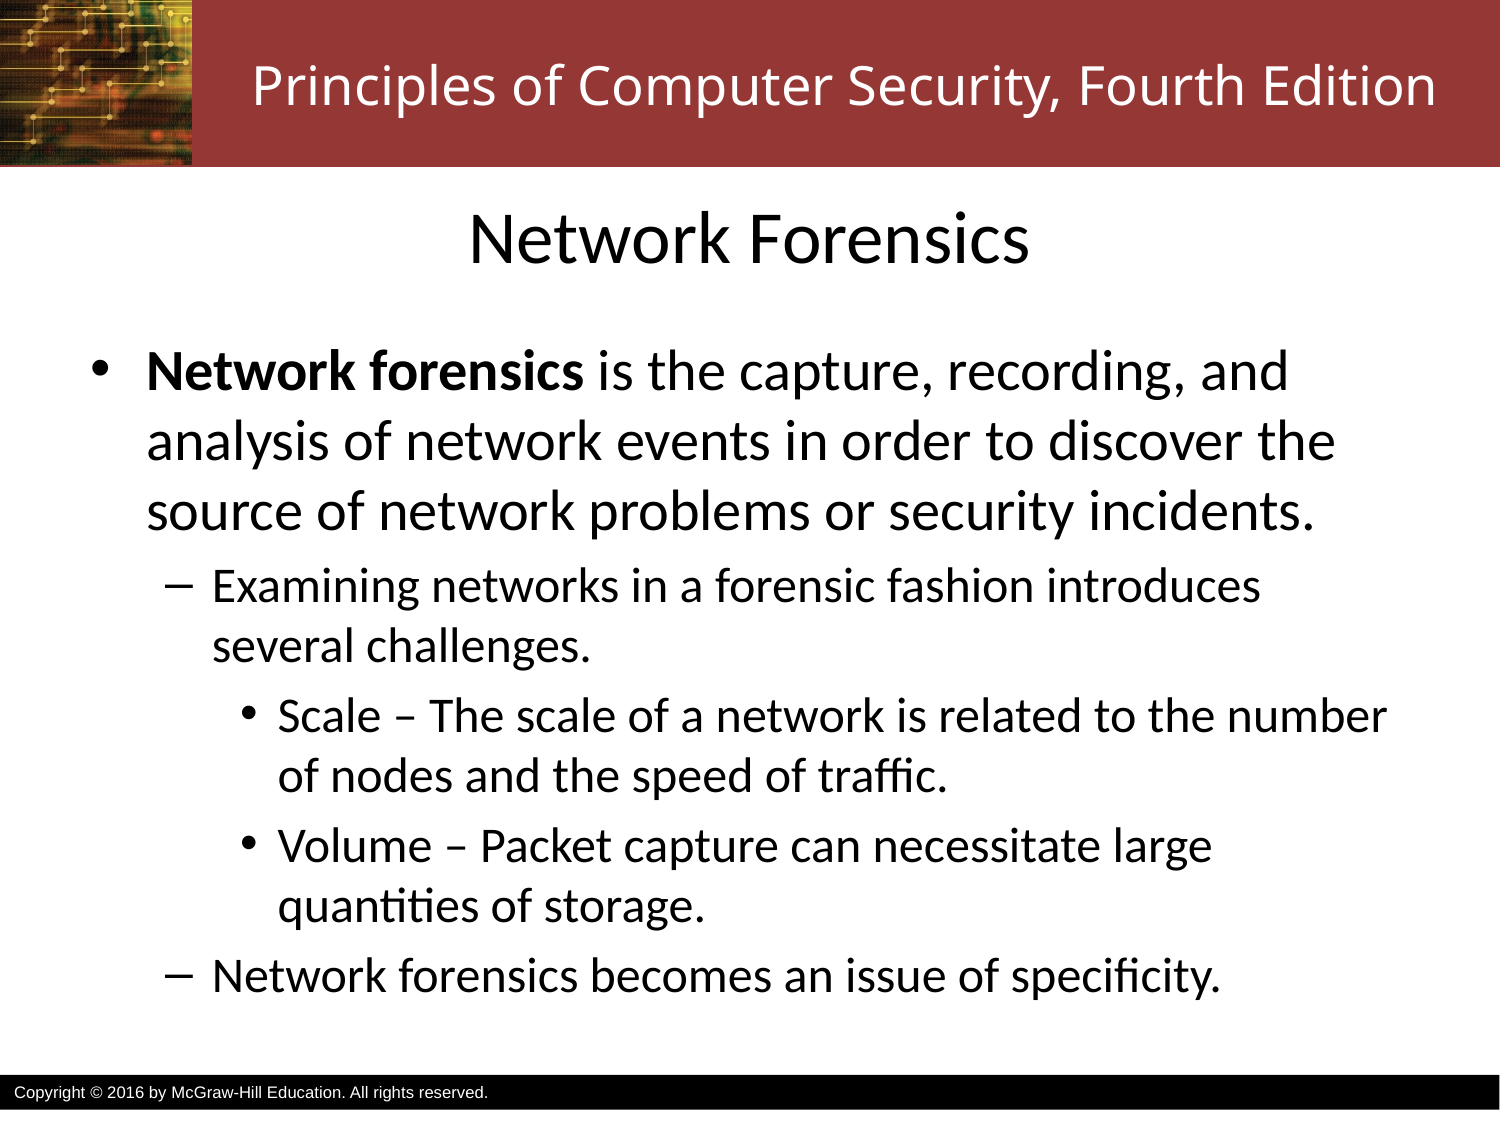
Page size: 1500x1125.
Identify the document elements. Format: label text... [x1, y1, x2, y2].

picture [0, 0, 192, 165]
list Network forensics is the capture, recording, and analysis of network events in order to discover the source of network problems or security incidents. Examining networks in a forensic fashion introduces several challenges. Scale – The scale of a network is related to the number of nodes and the speed of traffic. Volume – Packet capture can necessitate large quantities of storage. Network forensics becomes an issue of specificity. [75, 324, 1425, 1005]
title Network Forensics [75, 181, 1425, 324]
